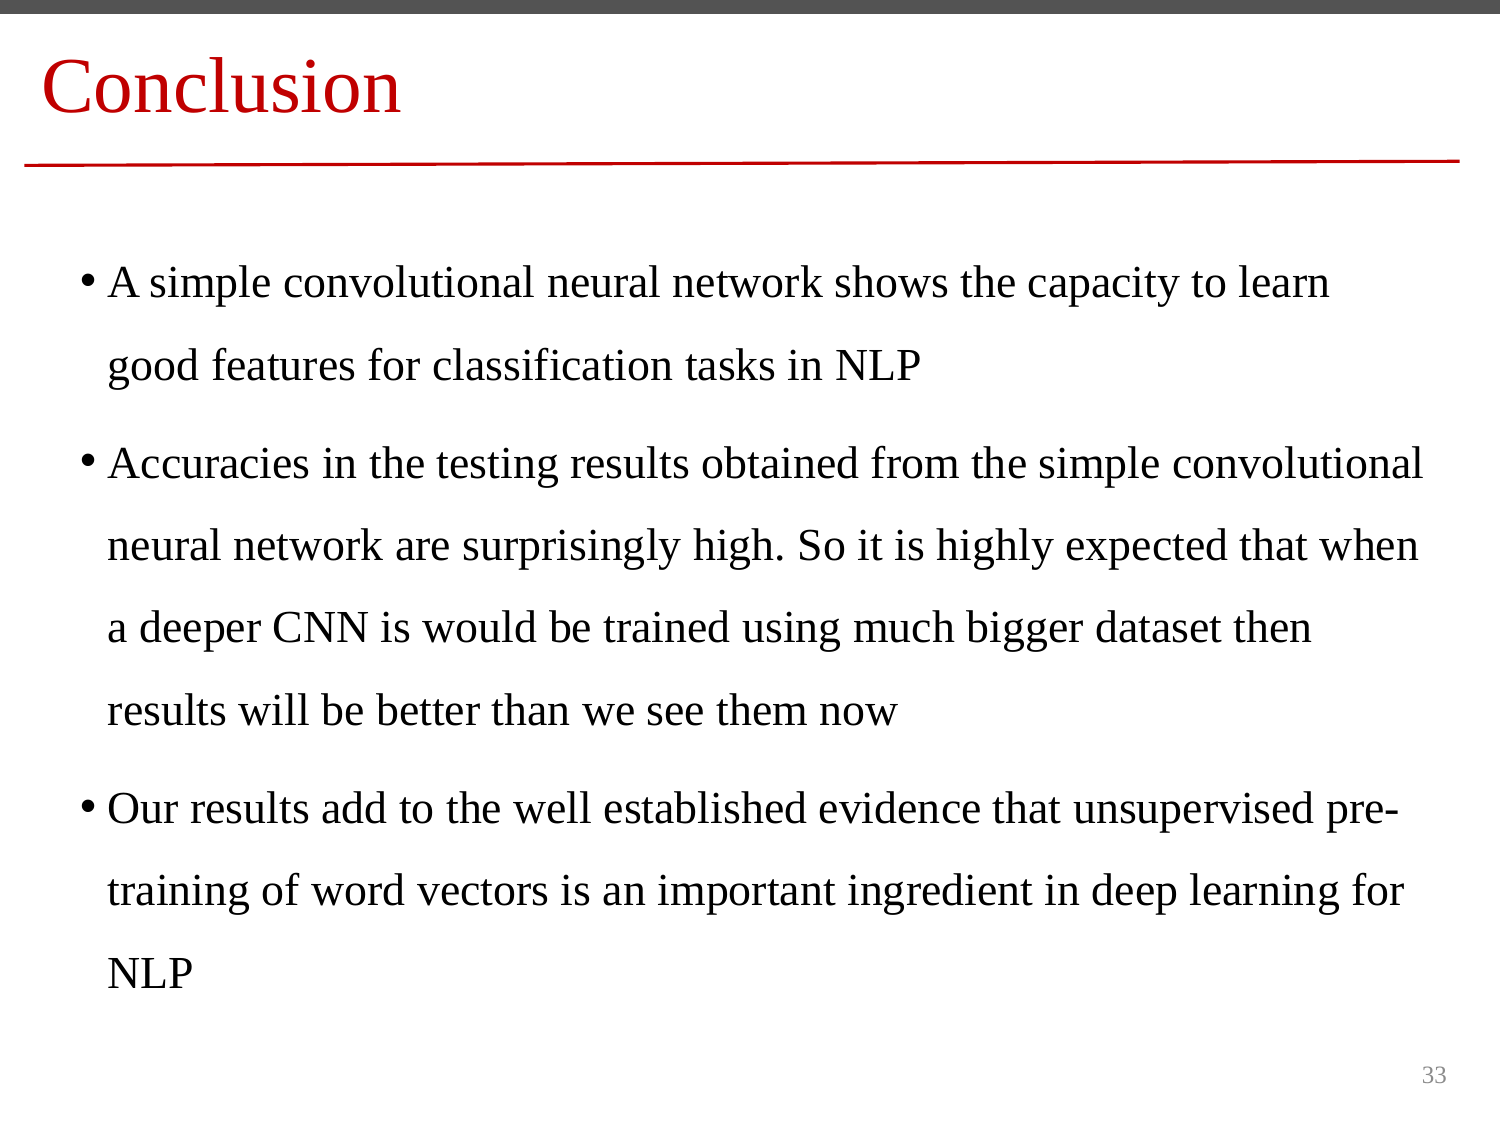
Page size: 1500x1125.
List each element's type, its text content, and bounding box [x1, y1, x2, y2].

list A simple convolutional neural network shows the capacity to learn good features for classification tasks in NLP Accuracies in the testing results obtained from the simple convolutional neural network are surprisingly high. So it is highly expected that when a deeper CNN is would be trained using much bigger dataset then results will be better than we see them now Our results add to the well established evidence that unsupervised pre-training of word vectors is an important ingredient in deep learning for NLP [64, 217, 1449, 1030]
title Conclusion [26, 13, 1320, 162]
slide_number 33 [1032, 1043, 1462, 1104]
